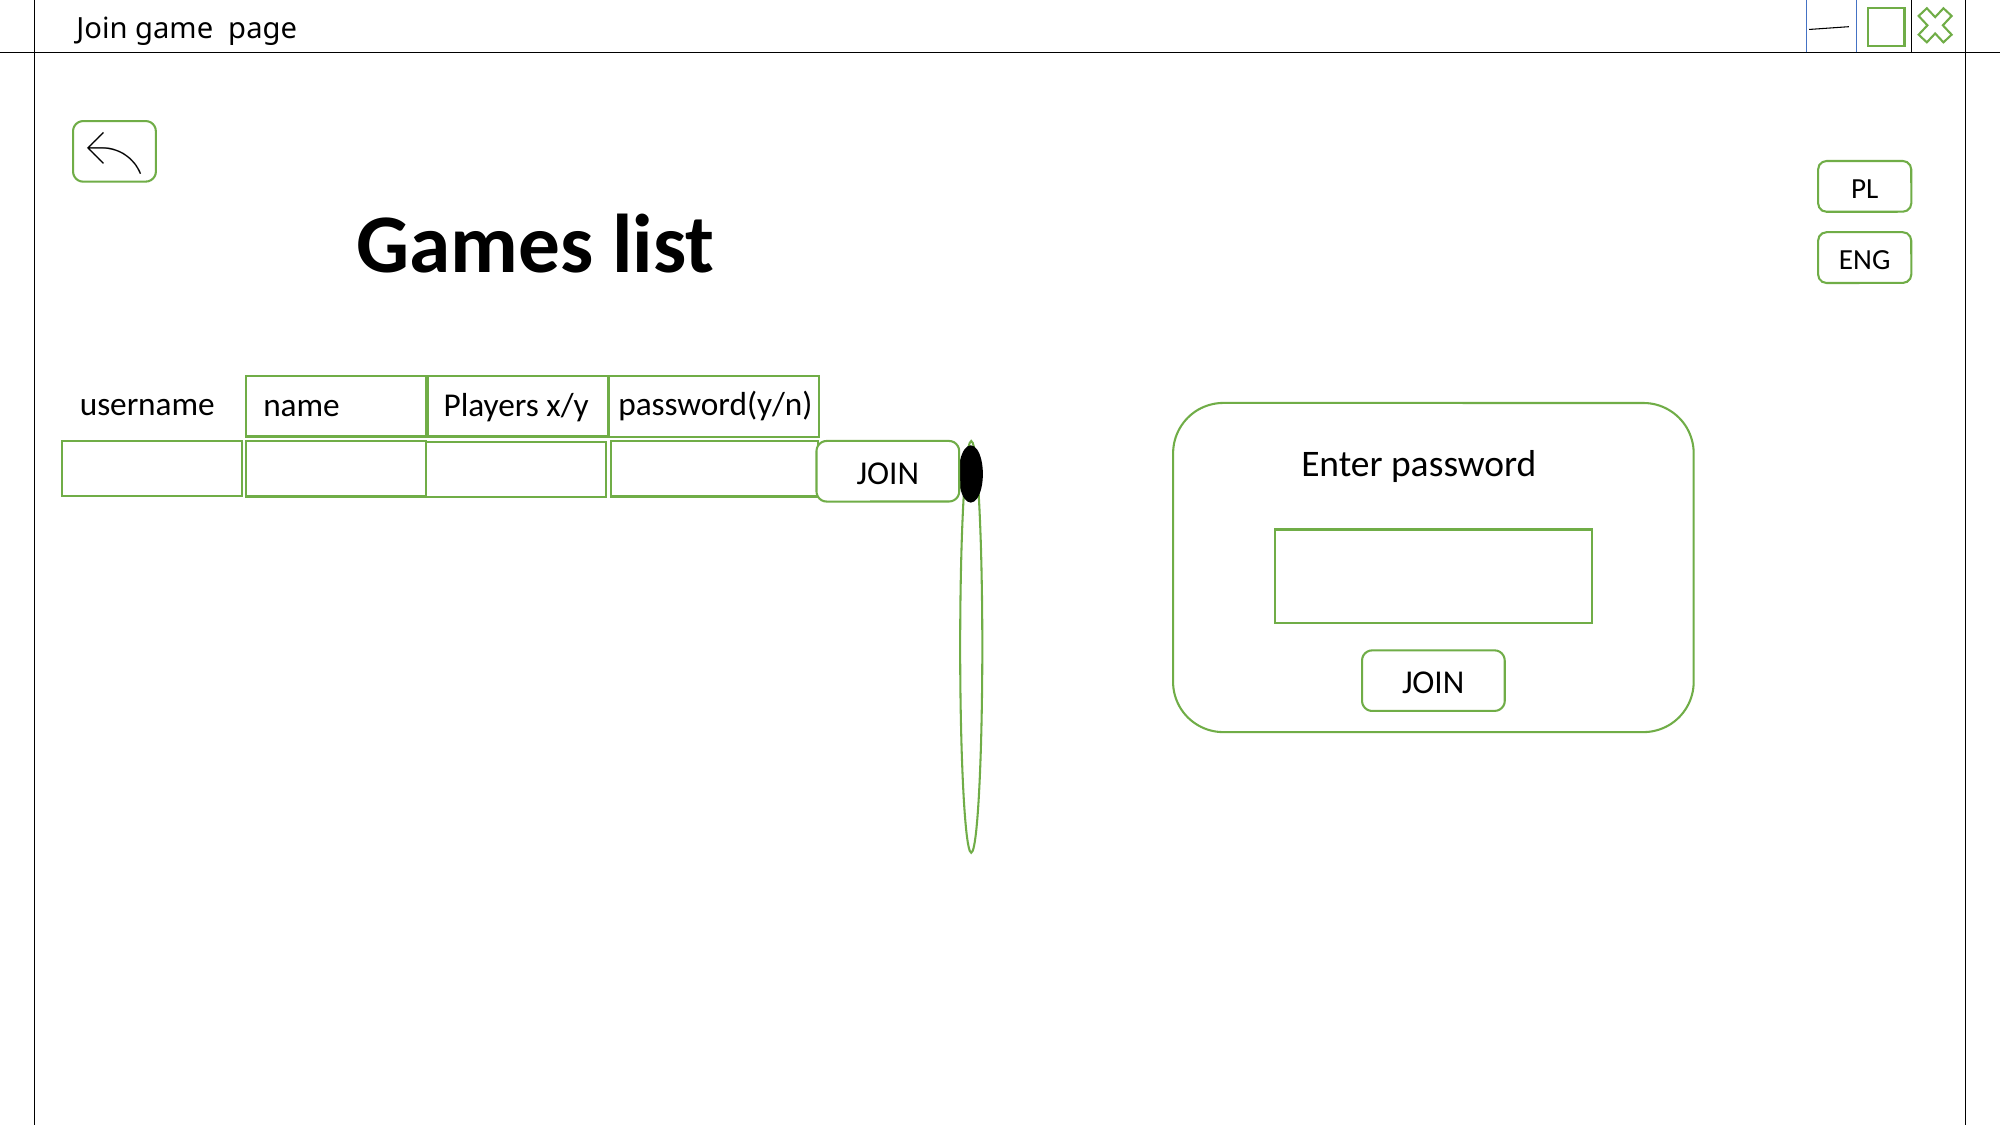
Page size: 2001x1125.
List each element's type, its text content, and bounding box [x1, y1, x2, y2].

text_box ENG [1817, 231, 1913, 285]
text_box Players x/y [428, 375, 710, 431]
text_box [610, 440, 819, 498]
text_box [1917, 6, 1954, 44]
title Join game page [61, 5, 982, 52]
text_box password(y/n) [596, 374, 924, 430]
text_box [1274, 528, 1593, 624]
picture [79, 116, 150, 187]
text_box name [248, 375, 418, 431]
text_box [245, 375, 427, 438]
text_box [1172, 401, 1695, 734]
text_box Enter password [1286, 431, 1604, 492]
text_box username [64, 375, 234, 430]
text_box [72, 120, 79, 182]
text_box Games list [259, 181, 813, 297]
text_box [959, 496, 984, 855]
text_box [967, 439, 975, 446]
text_box JOIN [1361, 649, 1506, 712]
text_box JOIN [815, 439, 961, 503]
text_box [1809, 26, 1849, 30]
text_box [150, 120, 157, 182]
text_box PL [1817, 159, 1913, 213]
text_box [427, 375, 609, 438]
text_box [961, 445, 983, 503]
text_box [61, 440, 243, 497]
text_box [1867, 7, 1906, 47]
text_box [425, 441, 607, 498]
text_box [245, 440, 427, 498]
text_box [609, 430, 820, 438]
